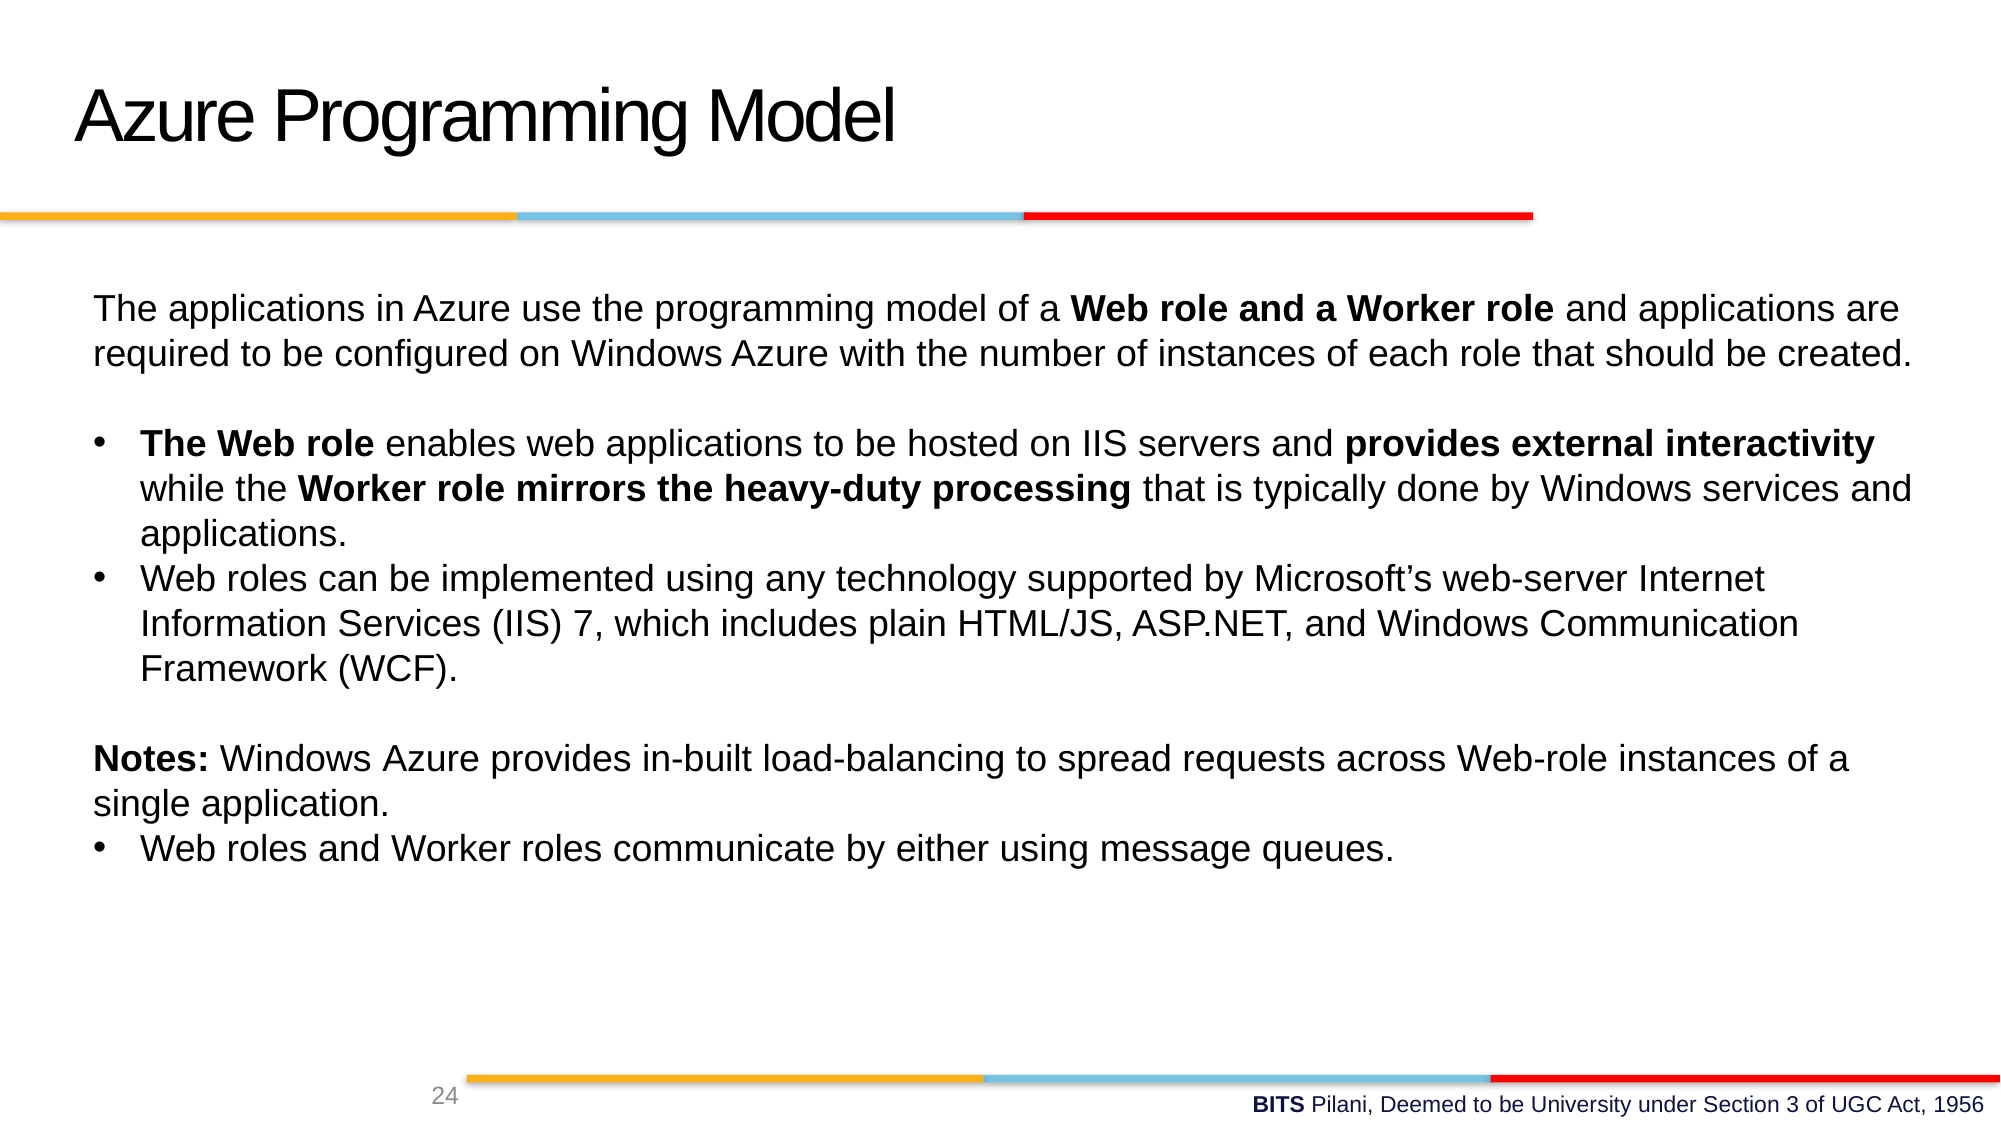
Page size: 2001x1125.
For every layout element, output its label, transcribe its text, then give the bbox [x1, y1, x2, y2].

text_box The applications in Azure use the programming model of a Web role and a Worker role and applications are required to be configured on Windows Azure with the number of instances of each role that should be created. The Web role enables web applications to be hosted on IIS servers and provides external interactivity while the Worker role mirrors the heavy-duty processing that is typically done by Windows services and applications. Web roles can be implemented using any technology supported by Microsoft’s web-server Internet Information Services (IIS) 7, which includes plain HTML/JS, ASP.NET, and Windows Communication Framework (WCF). Notes: Windows Azure provides in-built load-balancing to spread requests across Web-role instances of a single application. Web roles and Worker roles communicate by either using message queues. [85, 276, 1962, 1012]
list Azure Programming Model [66, 24, 1451, 213]
slide_number 24 [0, 1064, 468, 1125]
